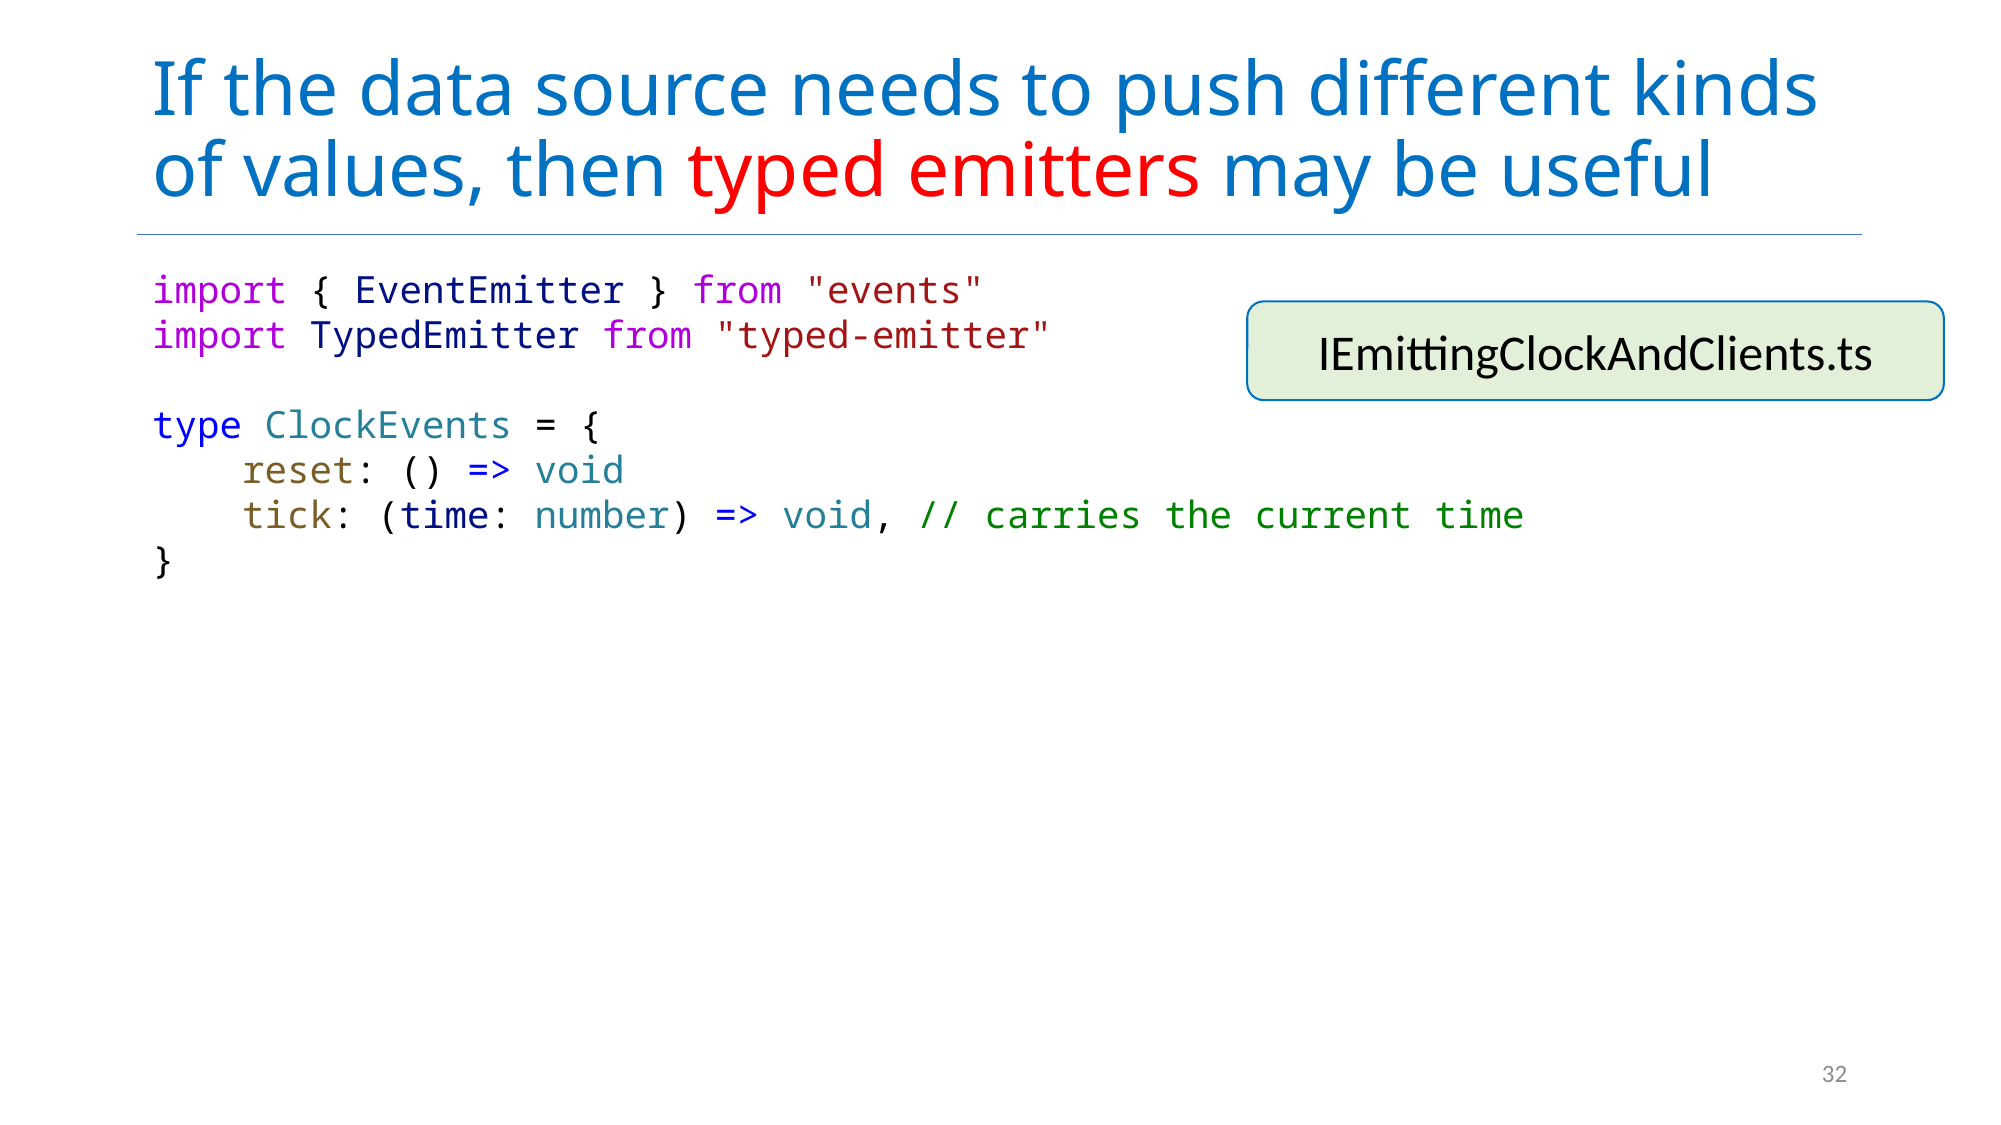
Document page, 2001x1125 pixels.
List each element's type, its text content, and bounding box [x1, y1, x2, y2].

text_box import { EventEmitter } from "events" import TypedEmitter from "typed-emitter" type ClockEvents = { reset: () => void tick: (time: number) => void, // carries the current time } [136, 258, 1940, 680]
text_box IEmittingClockAndClients.ts [1246, 300, 1945, 402]
title If the data source needs to push different kinds of values, then typed emitters may be useful [137, 3, 1863, 221]
slide_number 32 [1412, 1042, 1863, 1103]
